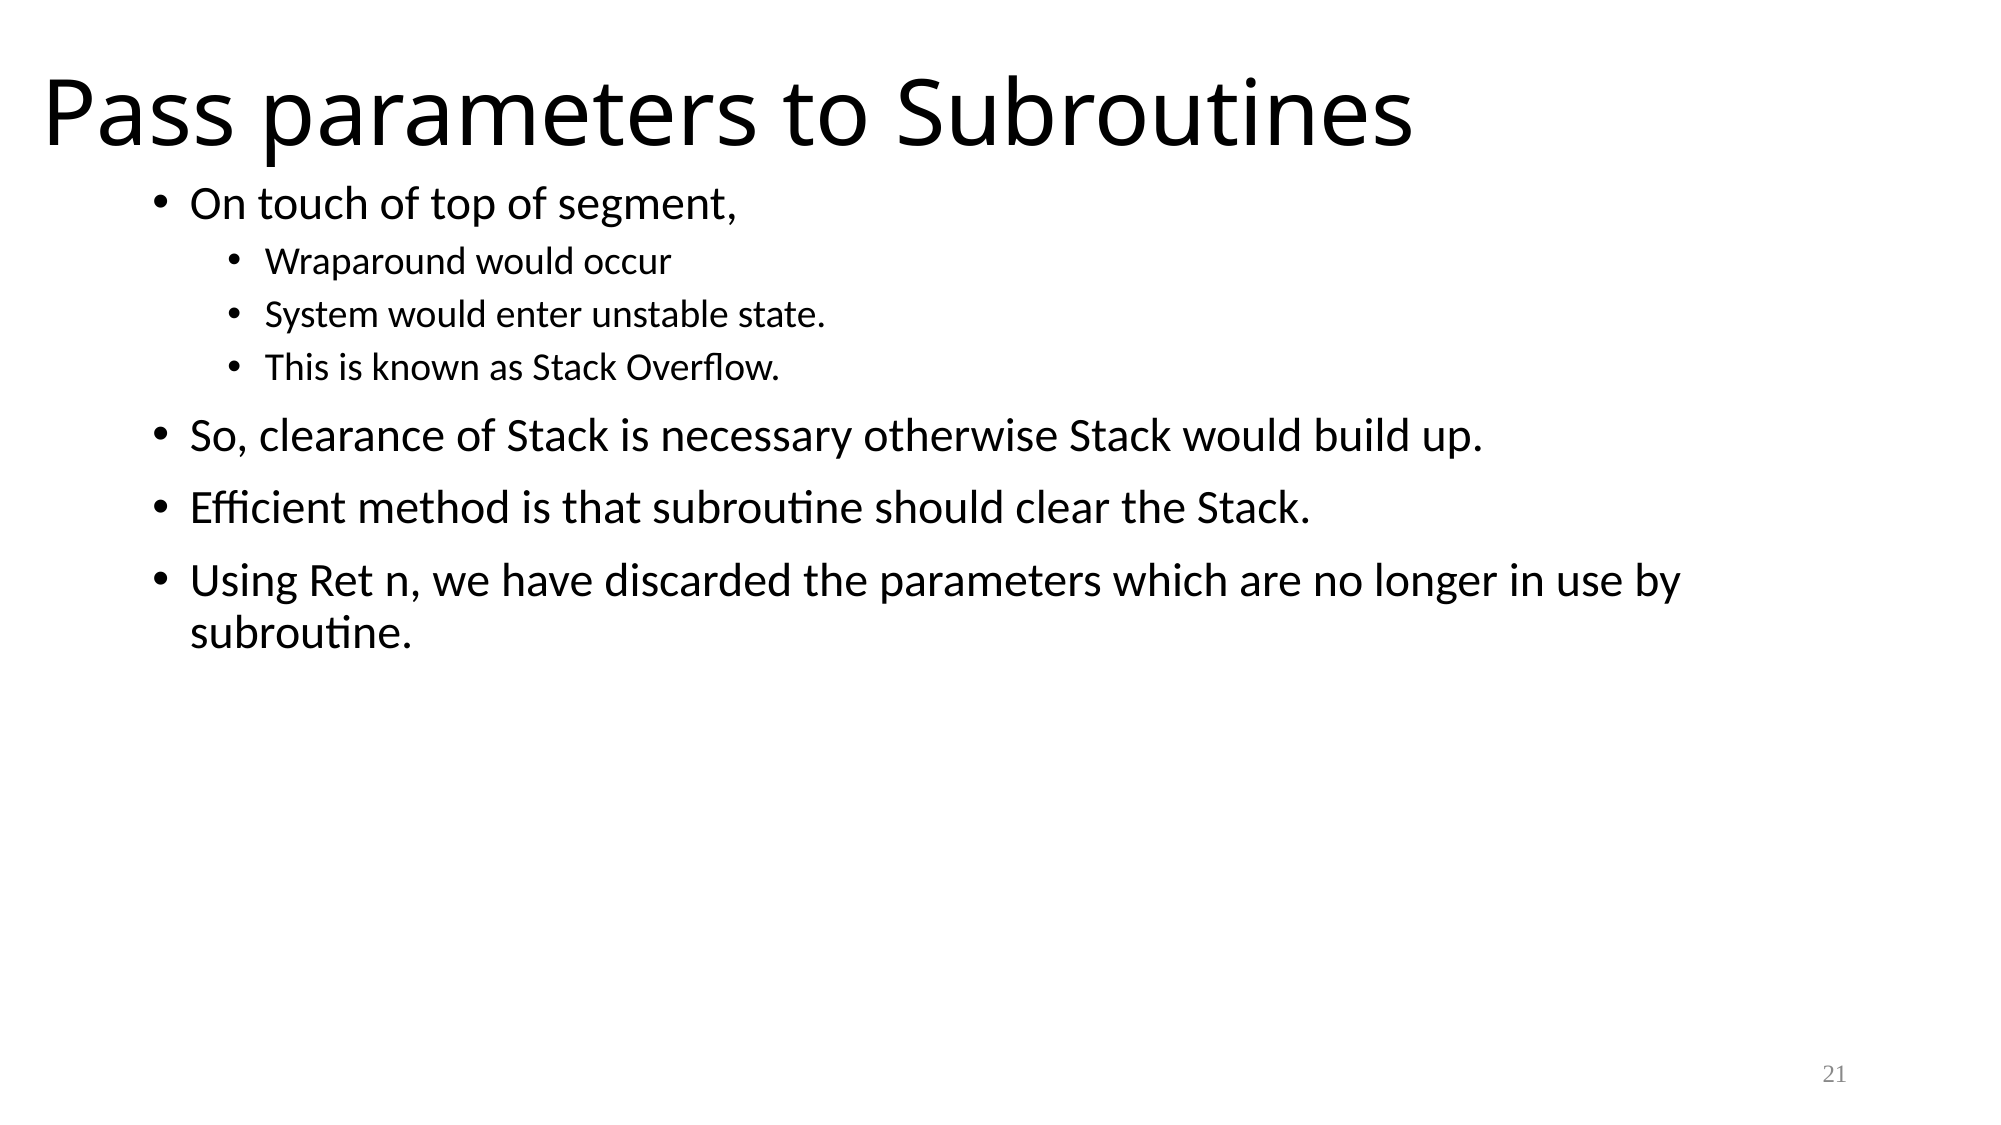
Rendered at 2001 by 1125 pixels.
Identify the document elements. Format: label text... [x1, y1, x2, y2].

list On touch of top of segment, Wraparound would occur System would enter unstable state. This is known as Stack Overflow. So, clearance of Stack is necessary otherwise Stack would build up. Efficient method is that subroutine should clear the Stack. Using Ret n, we have discarded the parameters which are no longer in use by subroutine. [137, 170, 1863, 1125]
title Pass parameters to Subroutines [26, 7, 1974, 225]
slide_number 21 [1412, 1042, 1863, 1103]
